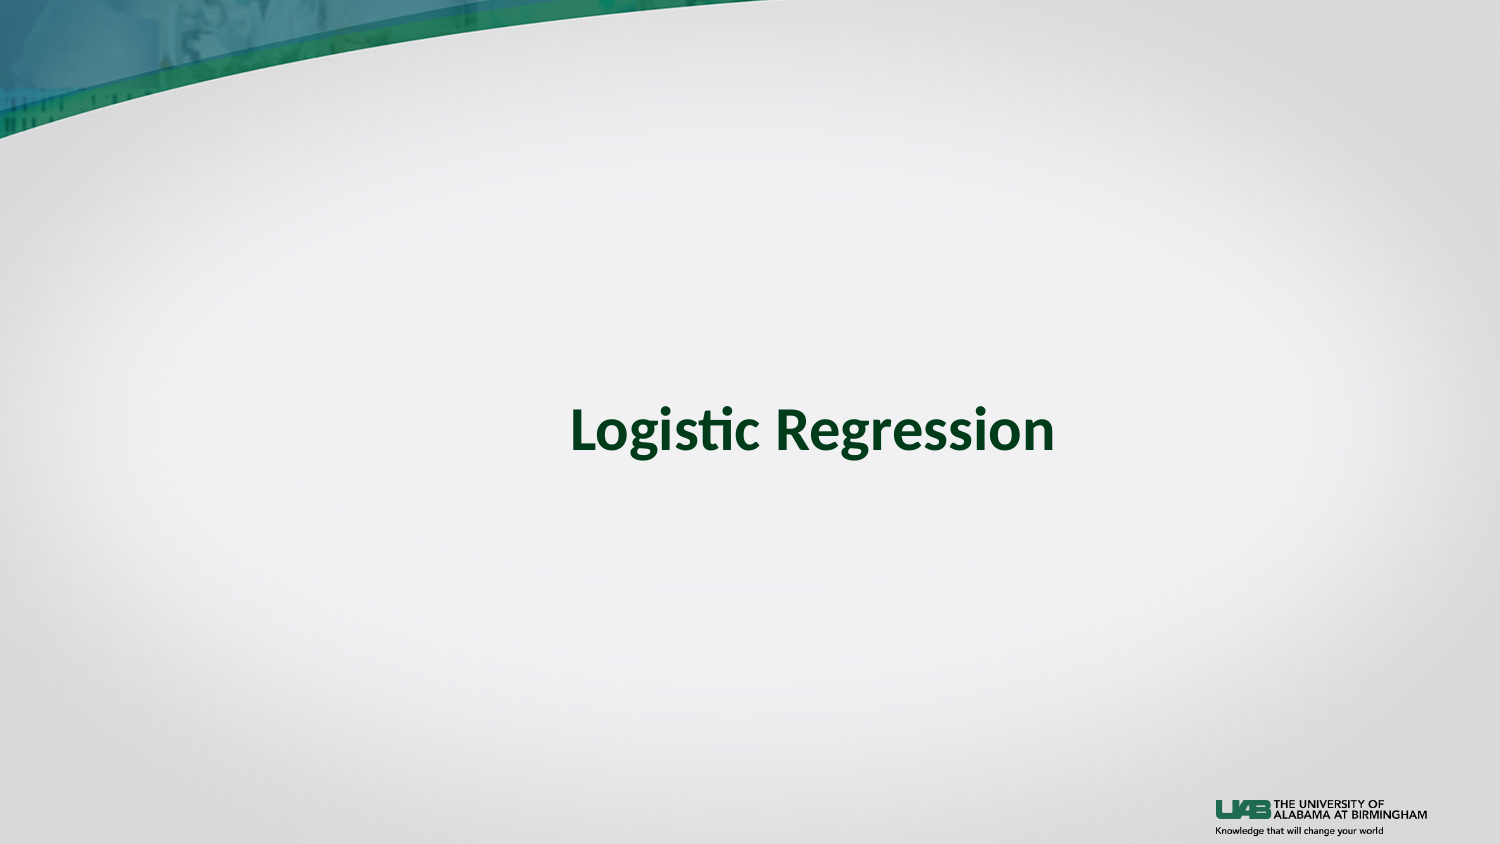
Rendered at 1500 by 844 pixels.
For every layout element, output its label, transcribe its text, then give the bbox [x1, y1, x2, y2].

picture [0, 0, 1500, 844]
title Logistic Regression [184, 380, 1443, 531]
